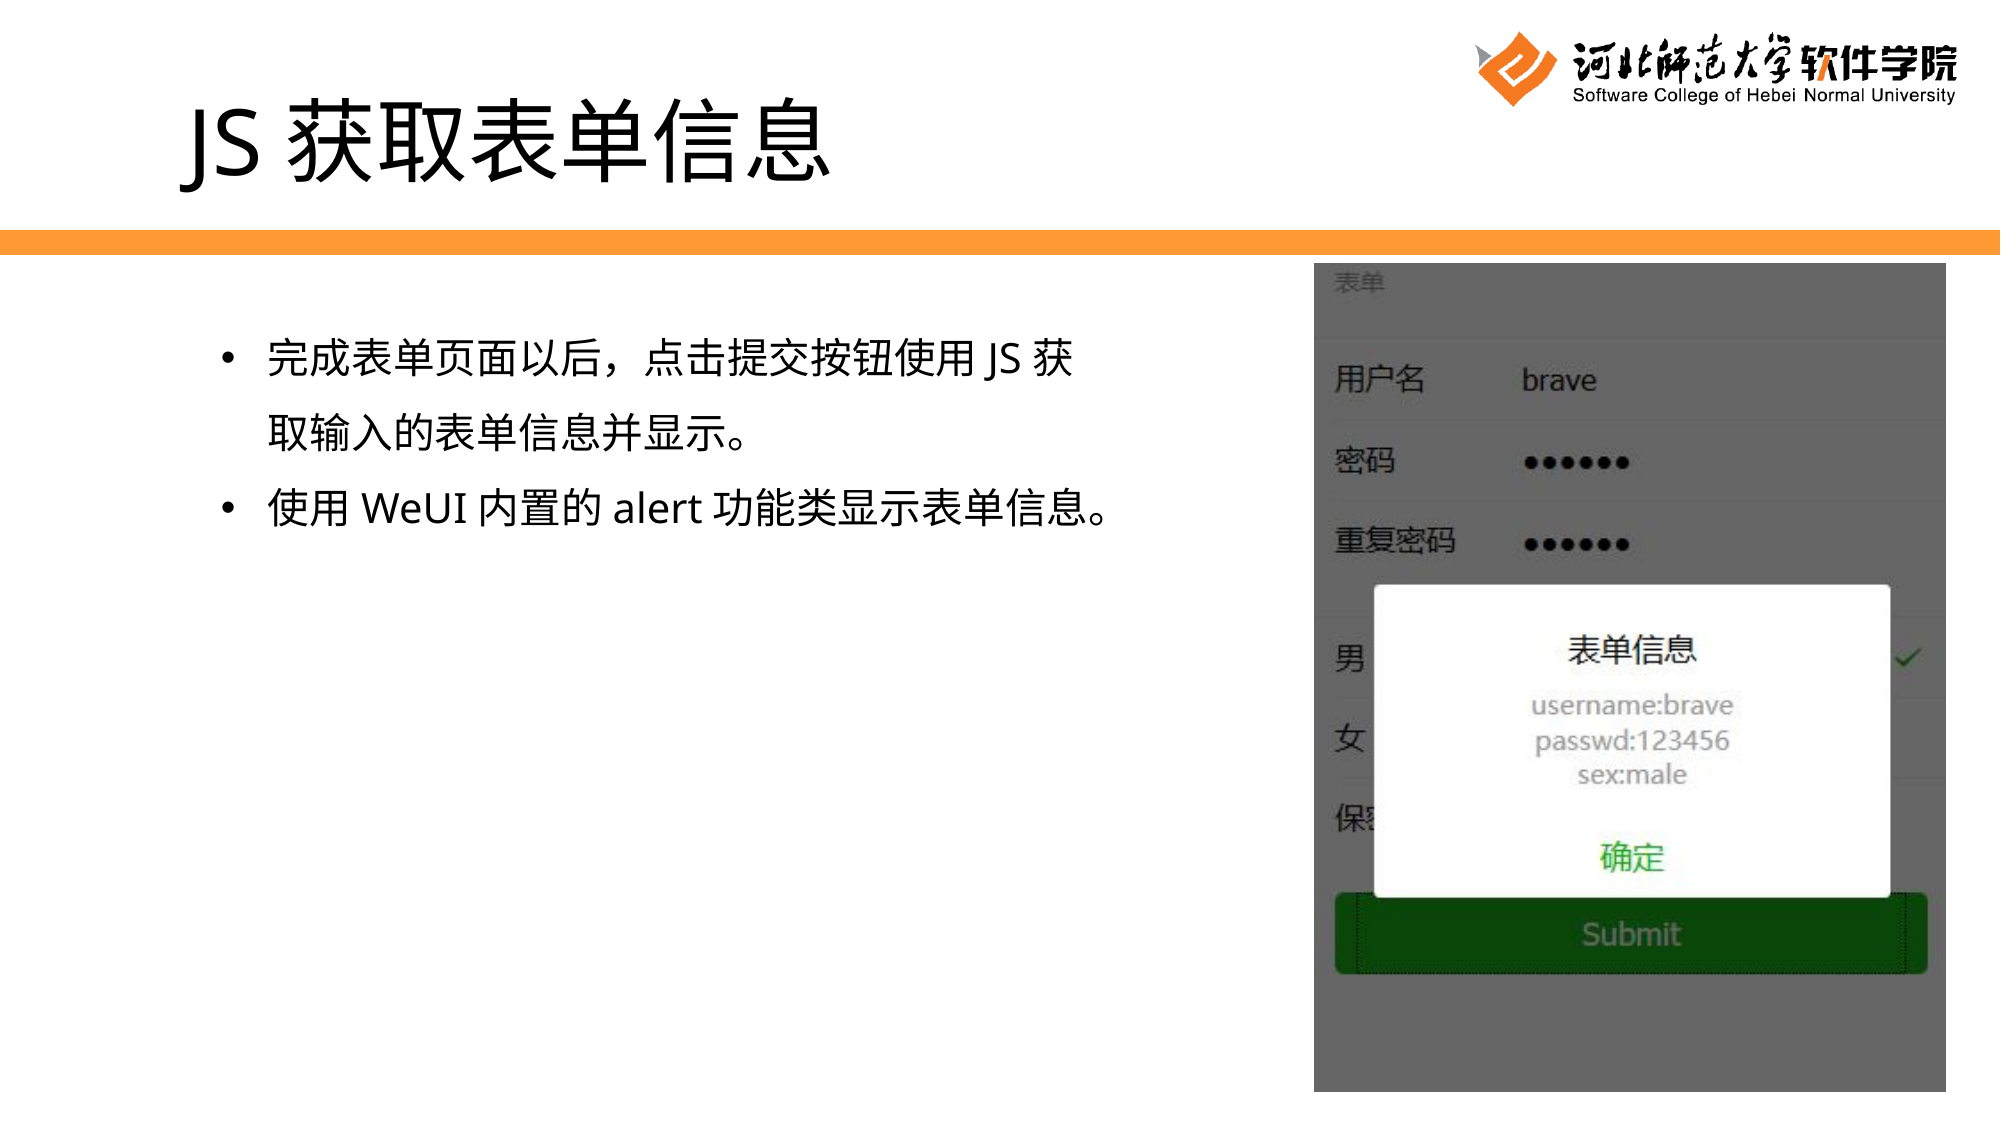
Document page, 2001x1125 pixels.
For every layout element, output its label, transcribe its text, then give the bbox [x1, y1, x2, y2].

list JS获取表单信息 [172, 89, 1229, 202]
picture [1475, 31, 1957, 107]
picture [1314, 263, 1946, 1092]
text_box 完成表单页面以后，点击提交按钮使用JS获取输入的表单信息并显示。 使用WeUI内置的alert功能类显示表单信息。 [206, 299, 1121, 540]
